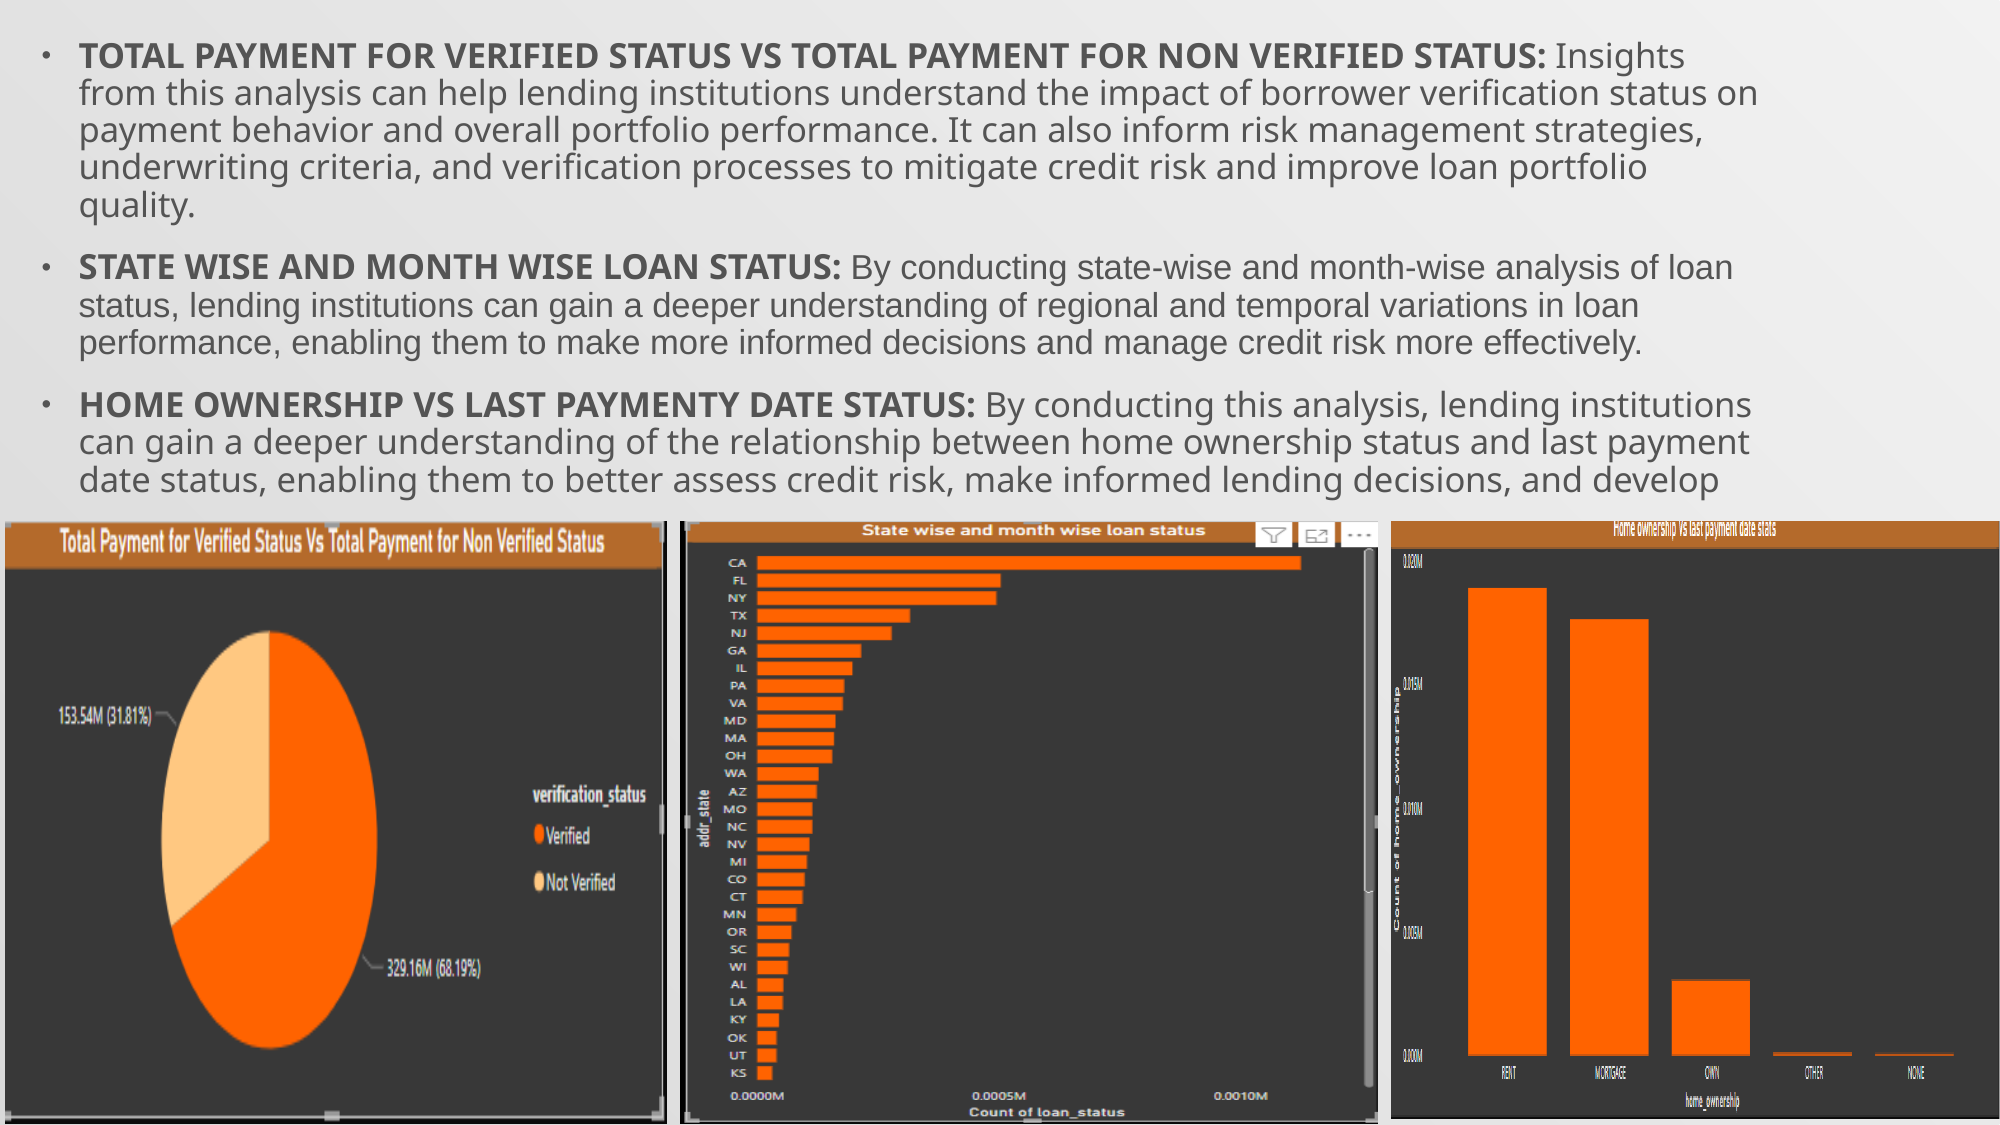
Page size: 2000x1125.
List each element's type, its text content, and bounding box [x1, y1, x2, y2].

picture [1391, 521, 2000, 1119]
picture [5, 521, 667, 1124]
picture [680, 521, 1378, 1124]
list TOTAL PAYMENT FOR VERIFIED STATUS VS TOTAL PAYMENT FOR NON VERIFIED STATUS: Insights from this analysis can help lending institutions understand the impact of borrower verification status on payment behavior and overall portfolio performance. It can also inform risk management strategies, underwriting criteria, and verification processes to mitigate credit risk and improve loan portfolio quality. STATE WISE AND MONTH WISE LOAN STATUS: By conducting state-wise and month-wise analysis of loan status, lending institutions can gain a deeper understanding of regional and temporal variations in loan performance, enabling them to make more informed decisions and manage credit risk more effectively. HOME OWNERSHIP VS LAST PAYMENTY DATE STATUS: By conducting this analysis, lending institutions can gain a deeper understanding of the relationship between home ownership status and last payment date status, enabling them to better assess credit risk, make informed lending decisions, and develop [19, 30, 1780, 716]
